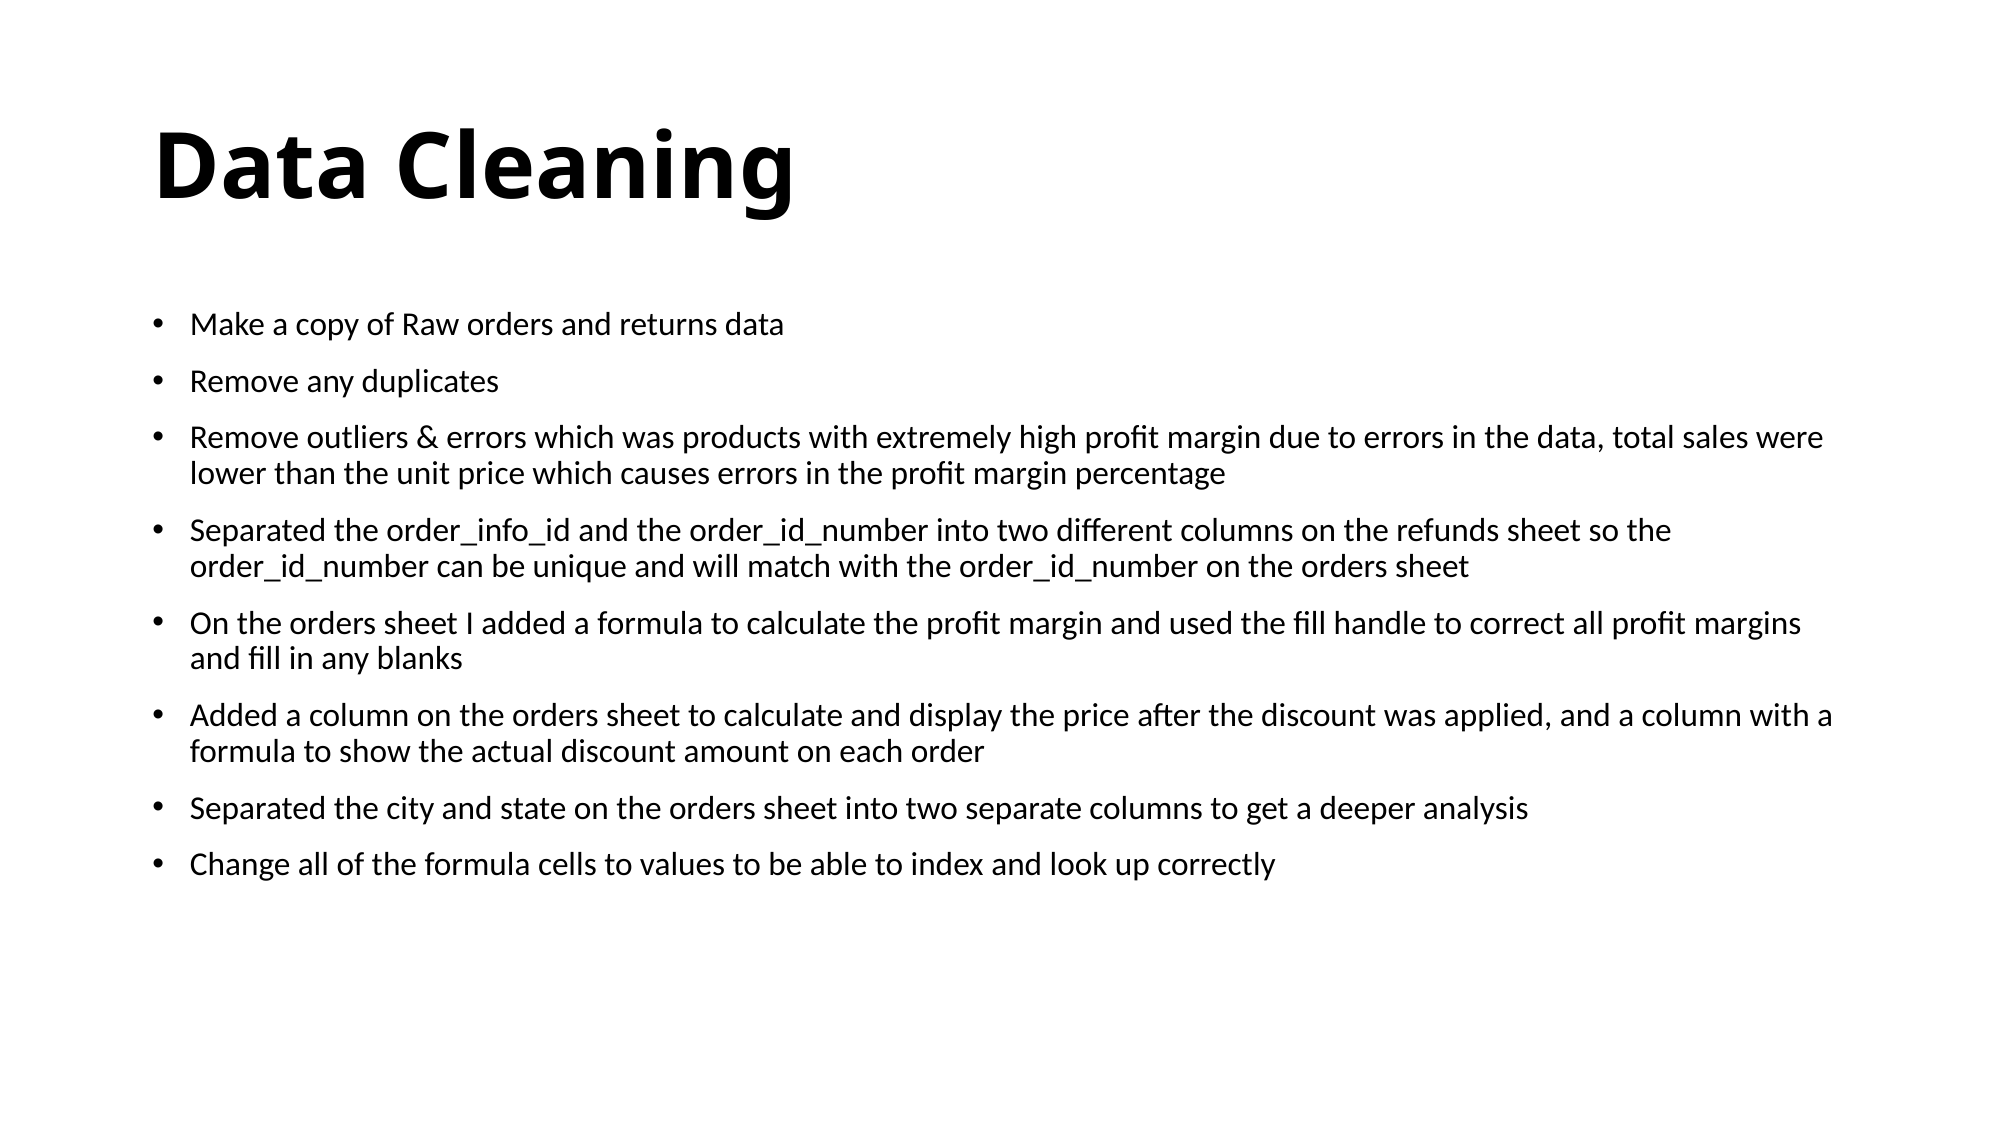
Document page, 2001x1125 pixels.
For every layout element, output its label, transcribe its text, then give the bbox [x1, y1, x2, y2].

title Data Cleaning [137, 59, 1863, 278]
list Make a copy of Raw orders and returns data Remove any duplicates Remove outliers & errors which was products with extremely high profit margin due to errors in the data, total sales were lower than the unit price which causes errors in the profit margin percentage Separated the order_info_id and the order_id_number into two different columns on the refunds sheet so the order_id_number can be unique and will match with the order_id_number on the orders sheet On the orders sheet I added a formula to calculate the profit margin and used the fill handle to correct all profit margins and fill in any blanks Added a column on the orders sheet to calculate and display the price after the discount was applied, and a column with a formula to show the actual discount amount on each order Separated the city and state on the orders sheet into two separate columns to get a deeper analysis Change all of the formula cells to values to be able to index and look up correctly [137, 299, 1863, 1014]
